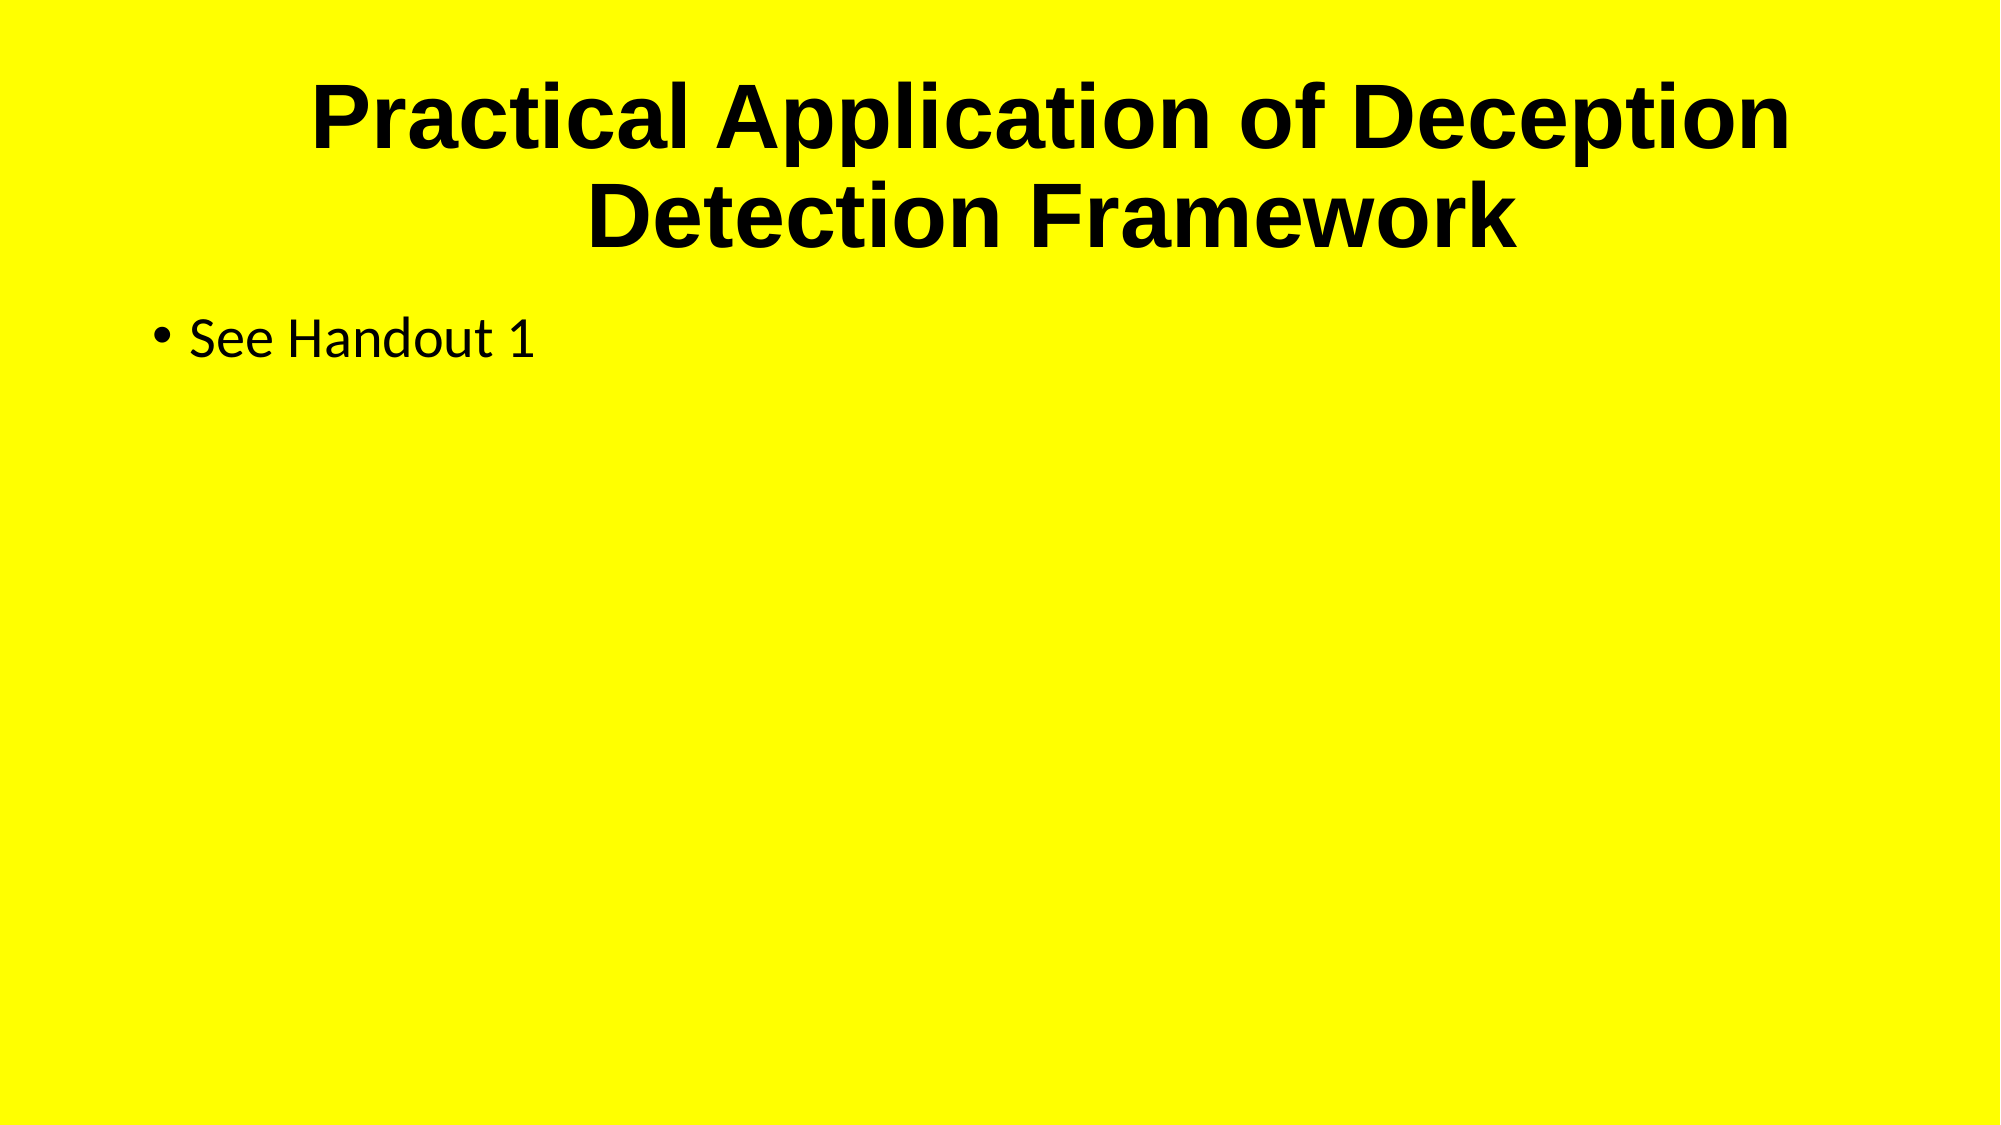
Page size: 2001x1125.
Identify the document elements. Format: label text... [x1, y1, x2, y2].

list See Handout 1 [137, 299, 1863, 1014]
title Practical Application of Deception Detection Framework [242, 59, 1863, 278]
